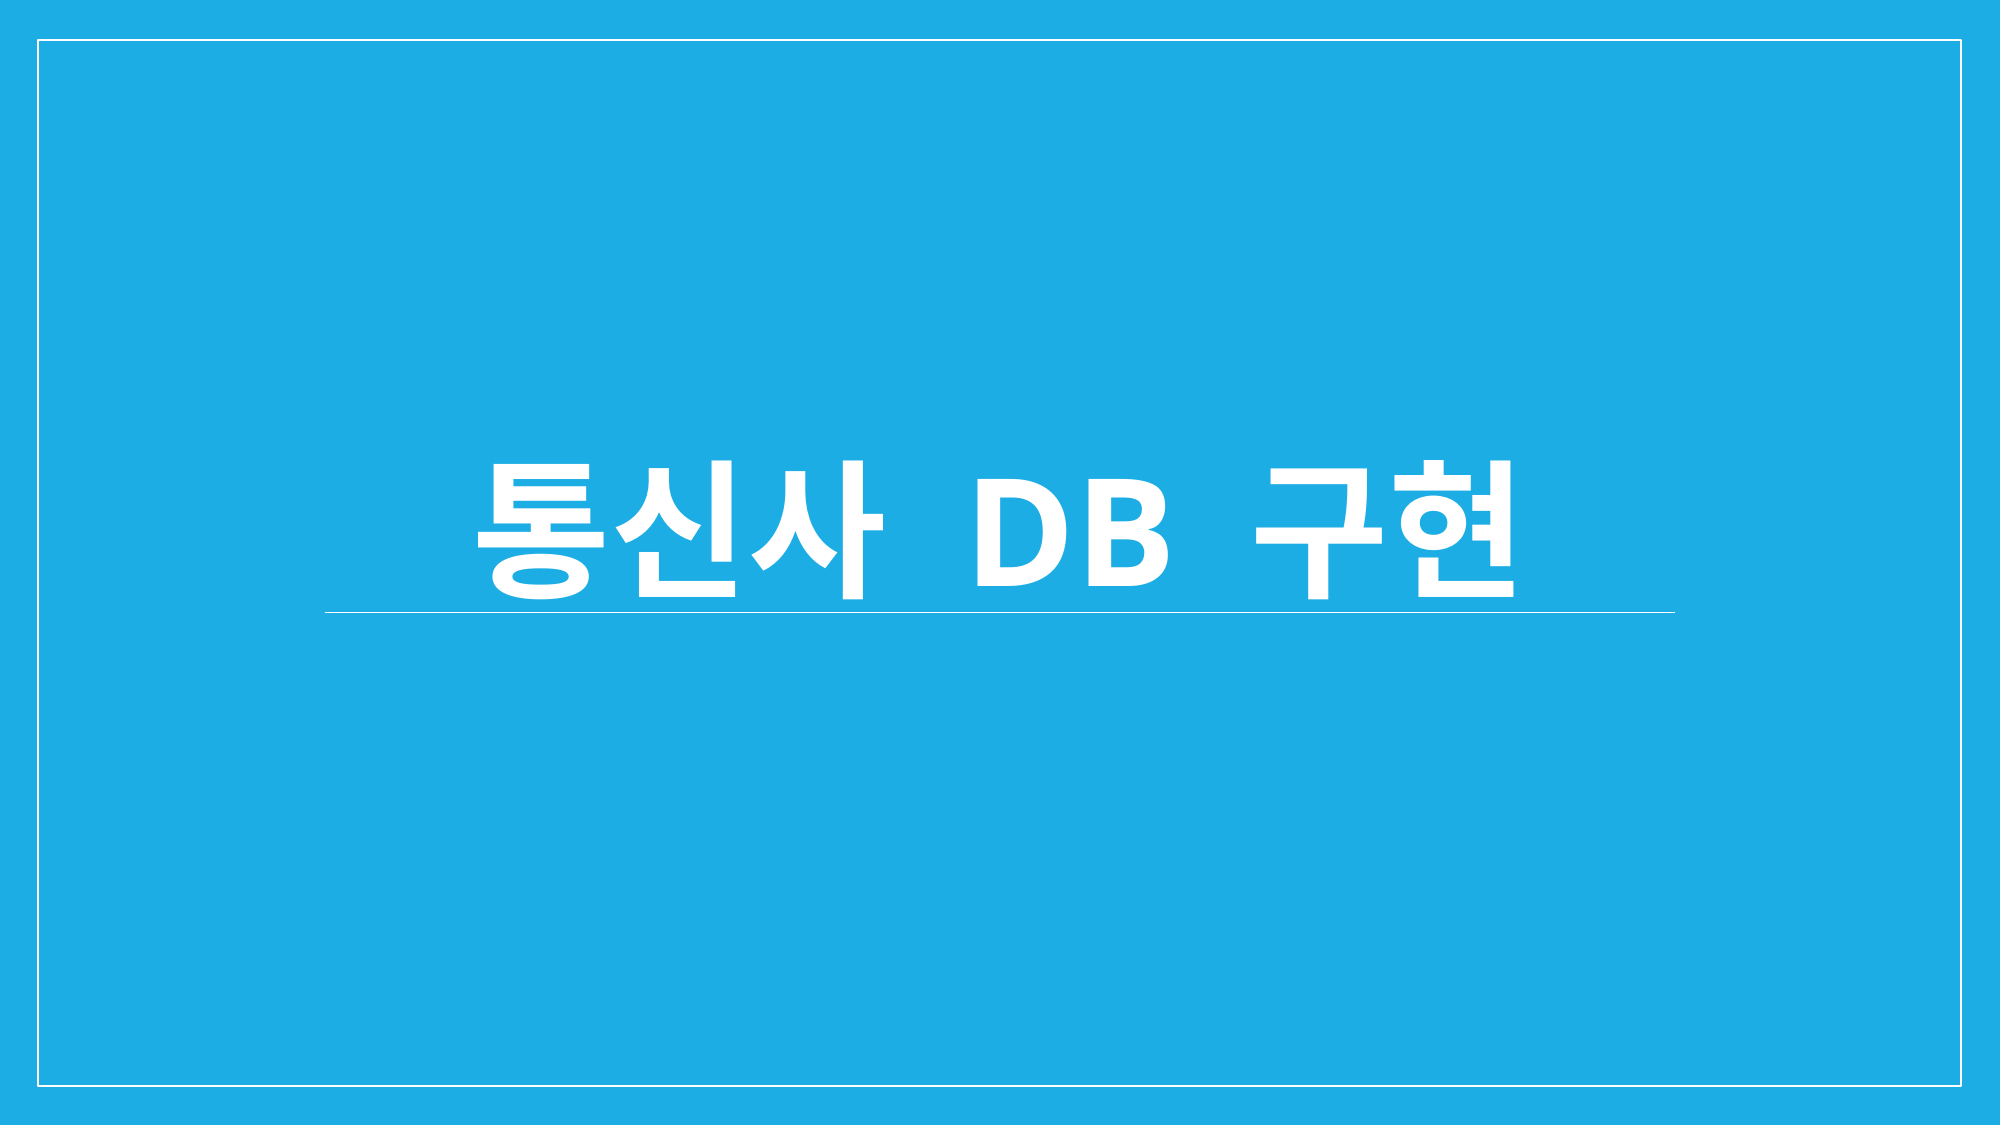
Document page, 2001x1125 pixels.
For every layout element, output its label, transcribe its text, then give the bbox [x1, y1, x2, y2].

title 통신사 DB 구현 [182, 144, 1818, 625]
